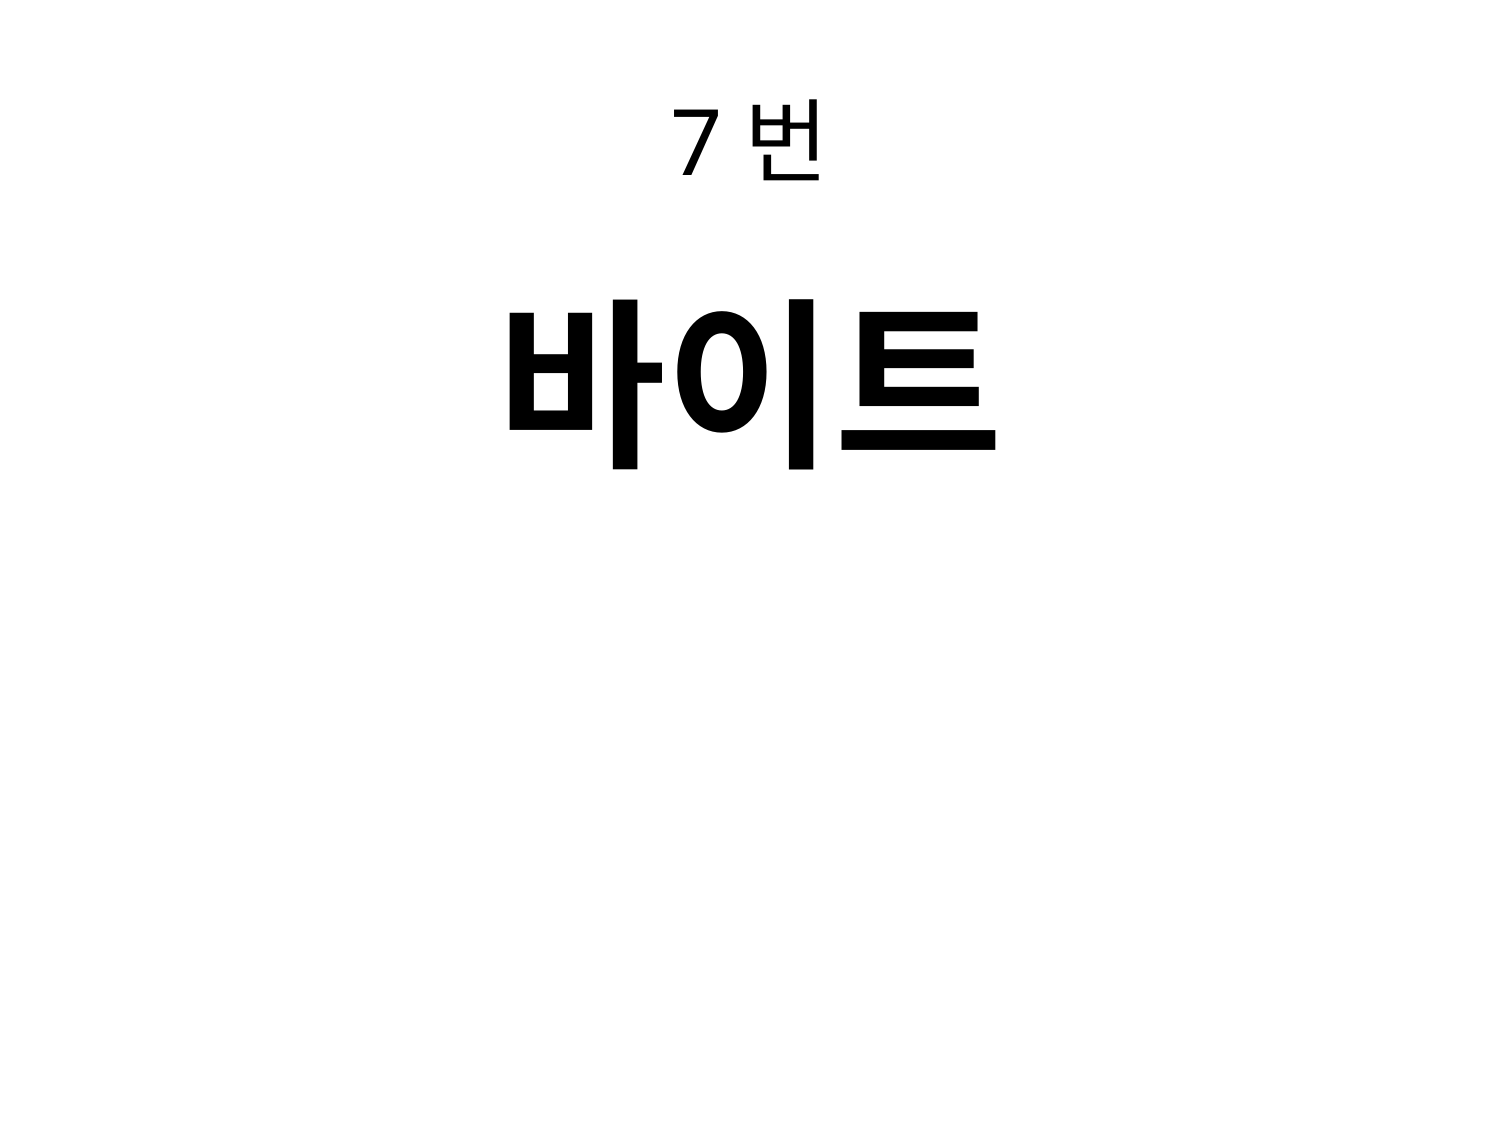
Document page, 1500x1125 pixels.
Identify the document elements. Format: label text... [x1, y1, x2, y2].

title 7번 [75, 45, 1425, 233]
list 바이트 [75, 262, 1425, 1005]
